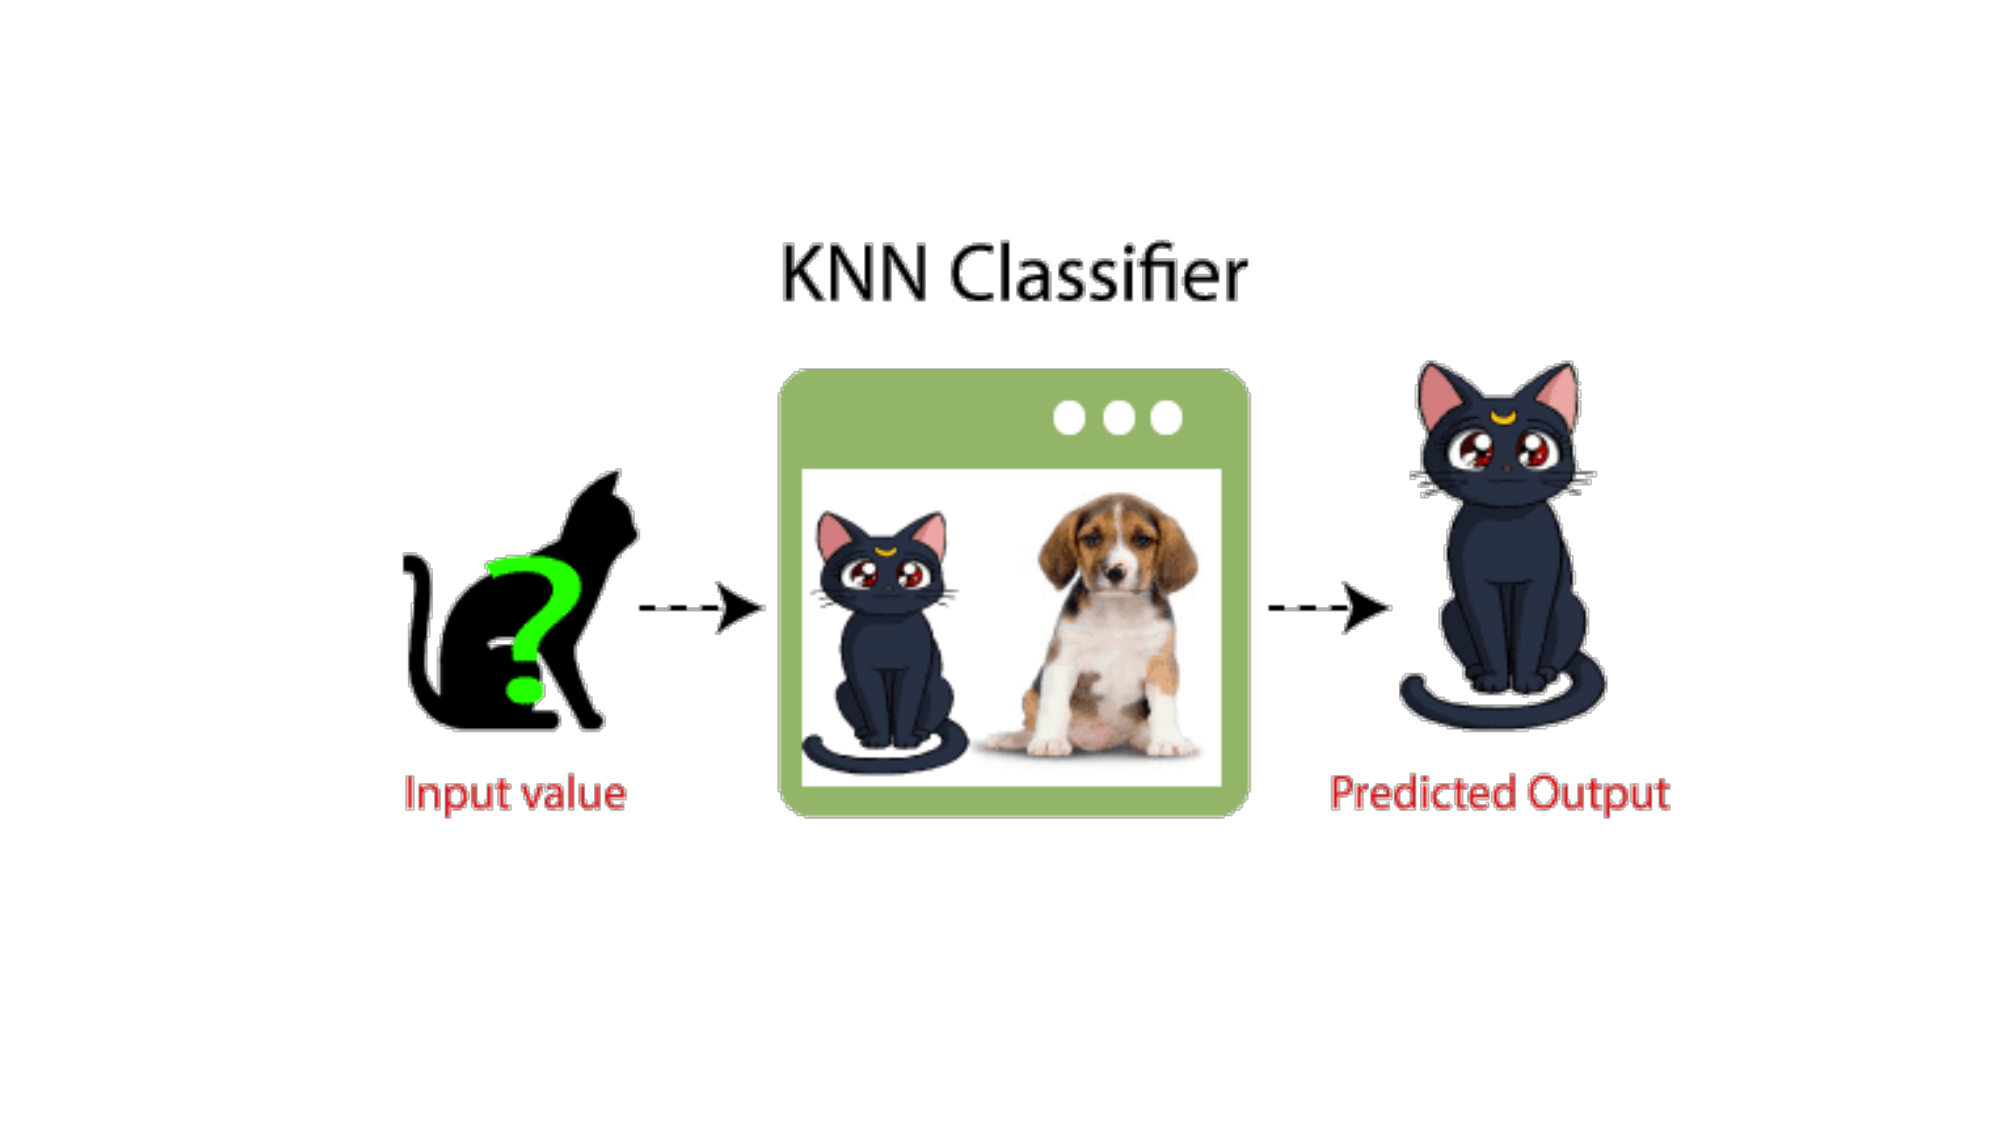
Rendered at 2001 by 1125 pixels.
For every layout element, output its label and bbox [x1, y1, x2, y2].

picture [378, 194, 1689, 916]
